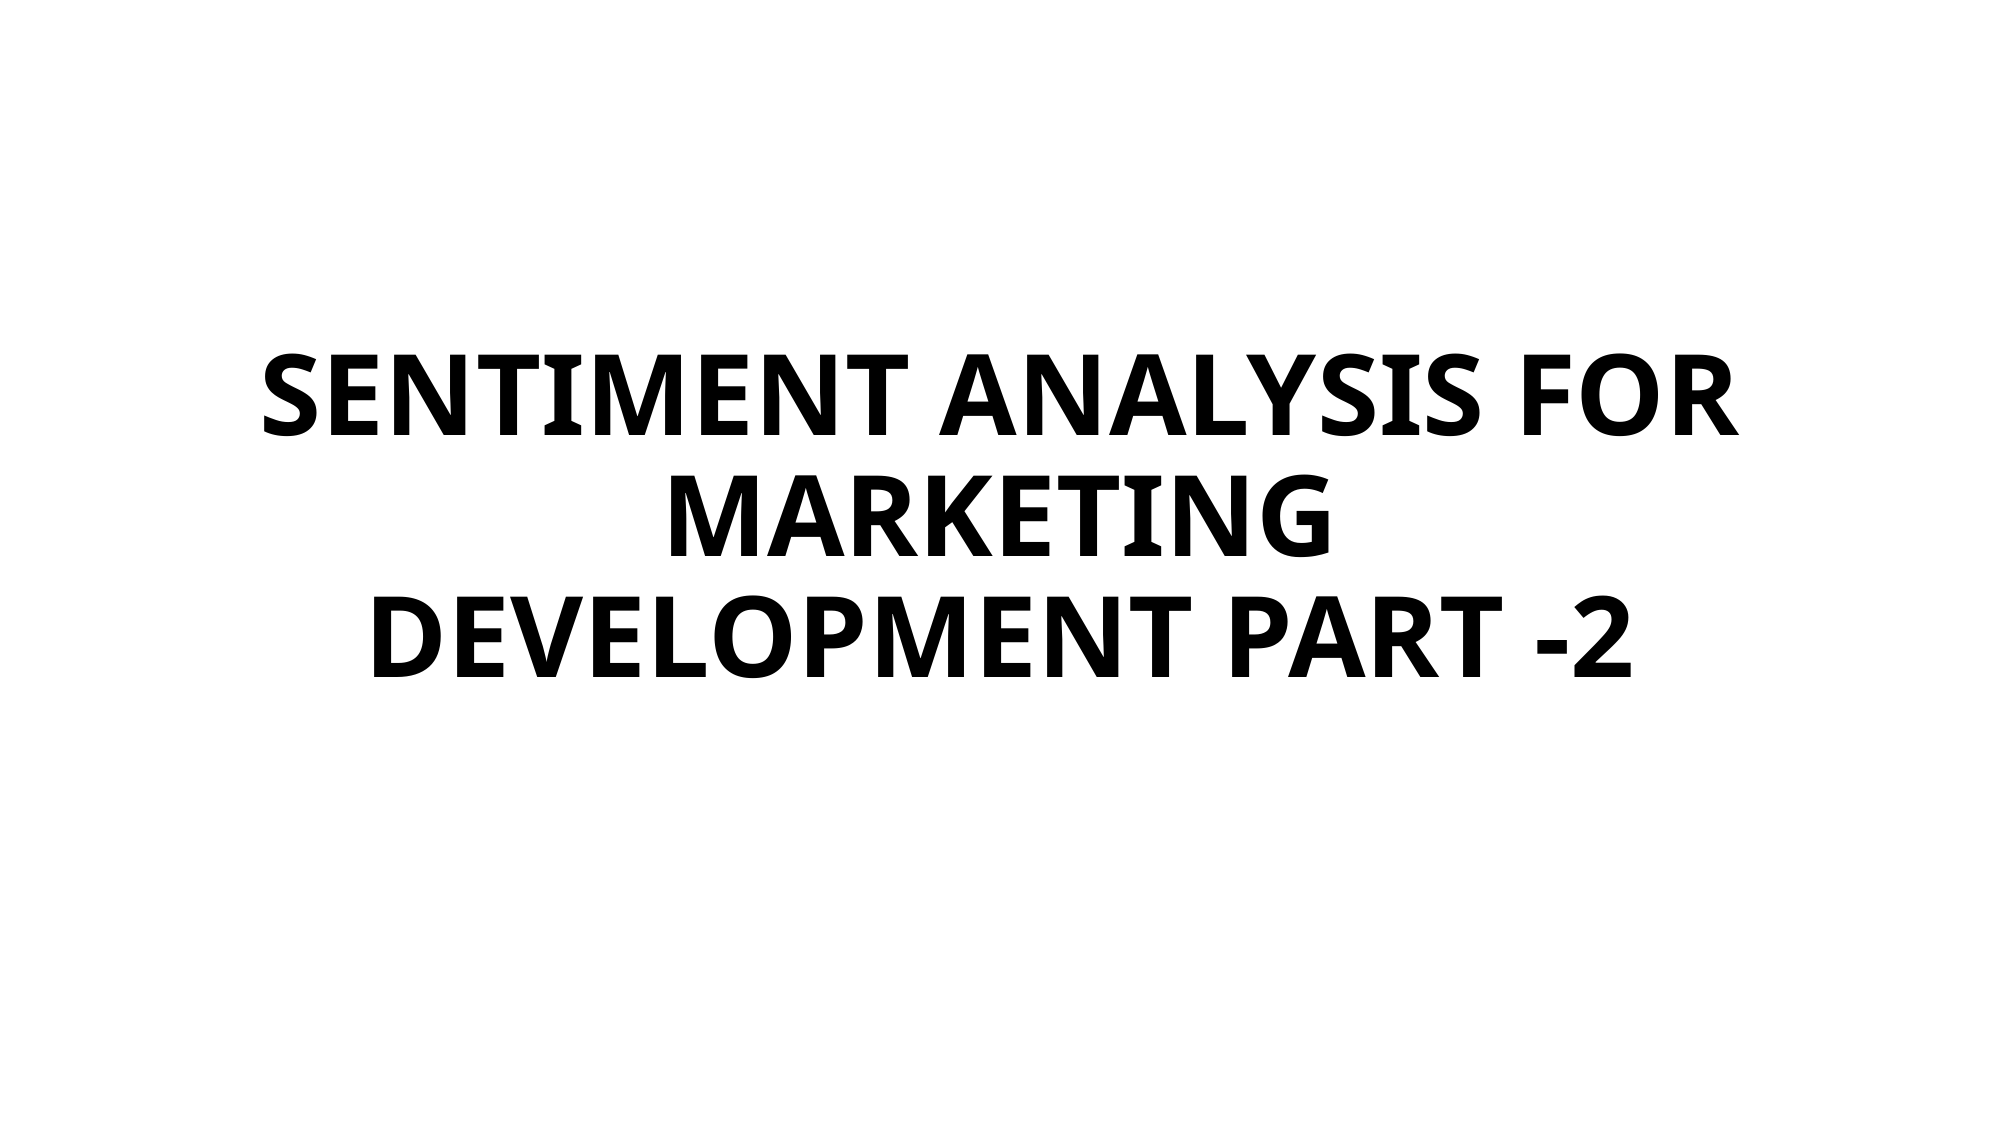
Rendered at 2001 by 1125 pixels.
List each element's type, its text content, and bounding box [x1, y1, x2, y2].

title SENTIMENT ANALYSIS FOR MARKETING DEVELOPMENT PART -2 [137, 59, 1863, 981]
